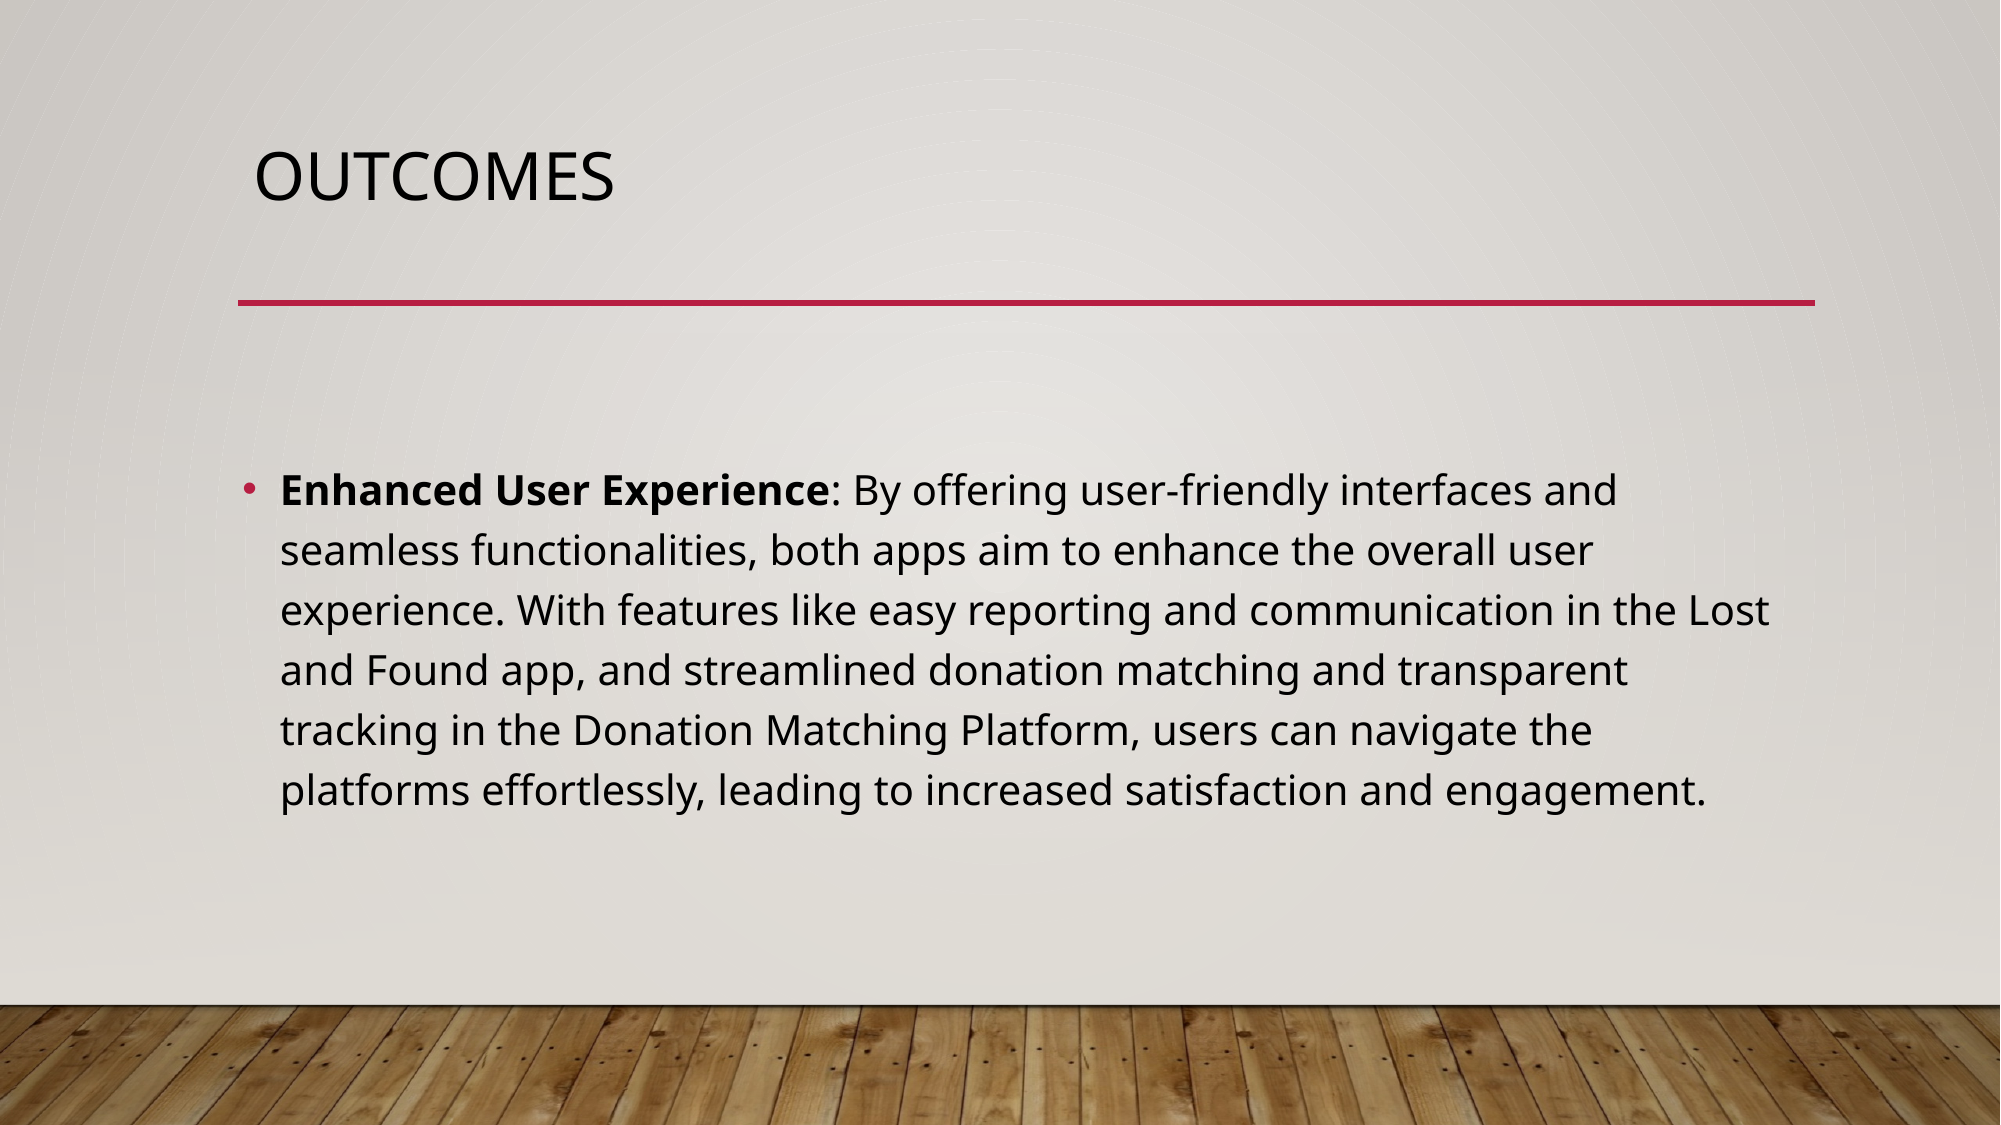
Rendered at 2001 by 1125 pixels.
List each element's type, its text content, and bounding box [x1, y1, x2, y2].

list Enhanced User Experience: By offering user-friendly interfaces and seamless functionalities, both apps aim to enhance the overall user experience. With features like easy reporting and communication in the Lost and Found app, and streamlined donation matching and transparent tracking in the Donation Matching Platform, users can navigate the platforms effortlessly, leading to increased satisfaction and engagement. [227, 375, 1803, 942]
title OUTCOMES [238, 135, 1814, 308]
picture [0, 1005, 2000, 1125]
